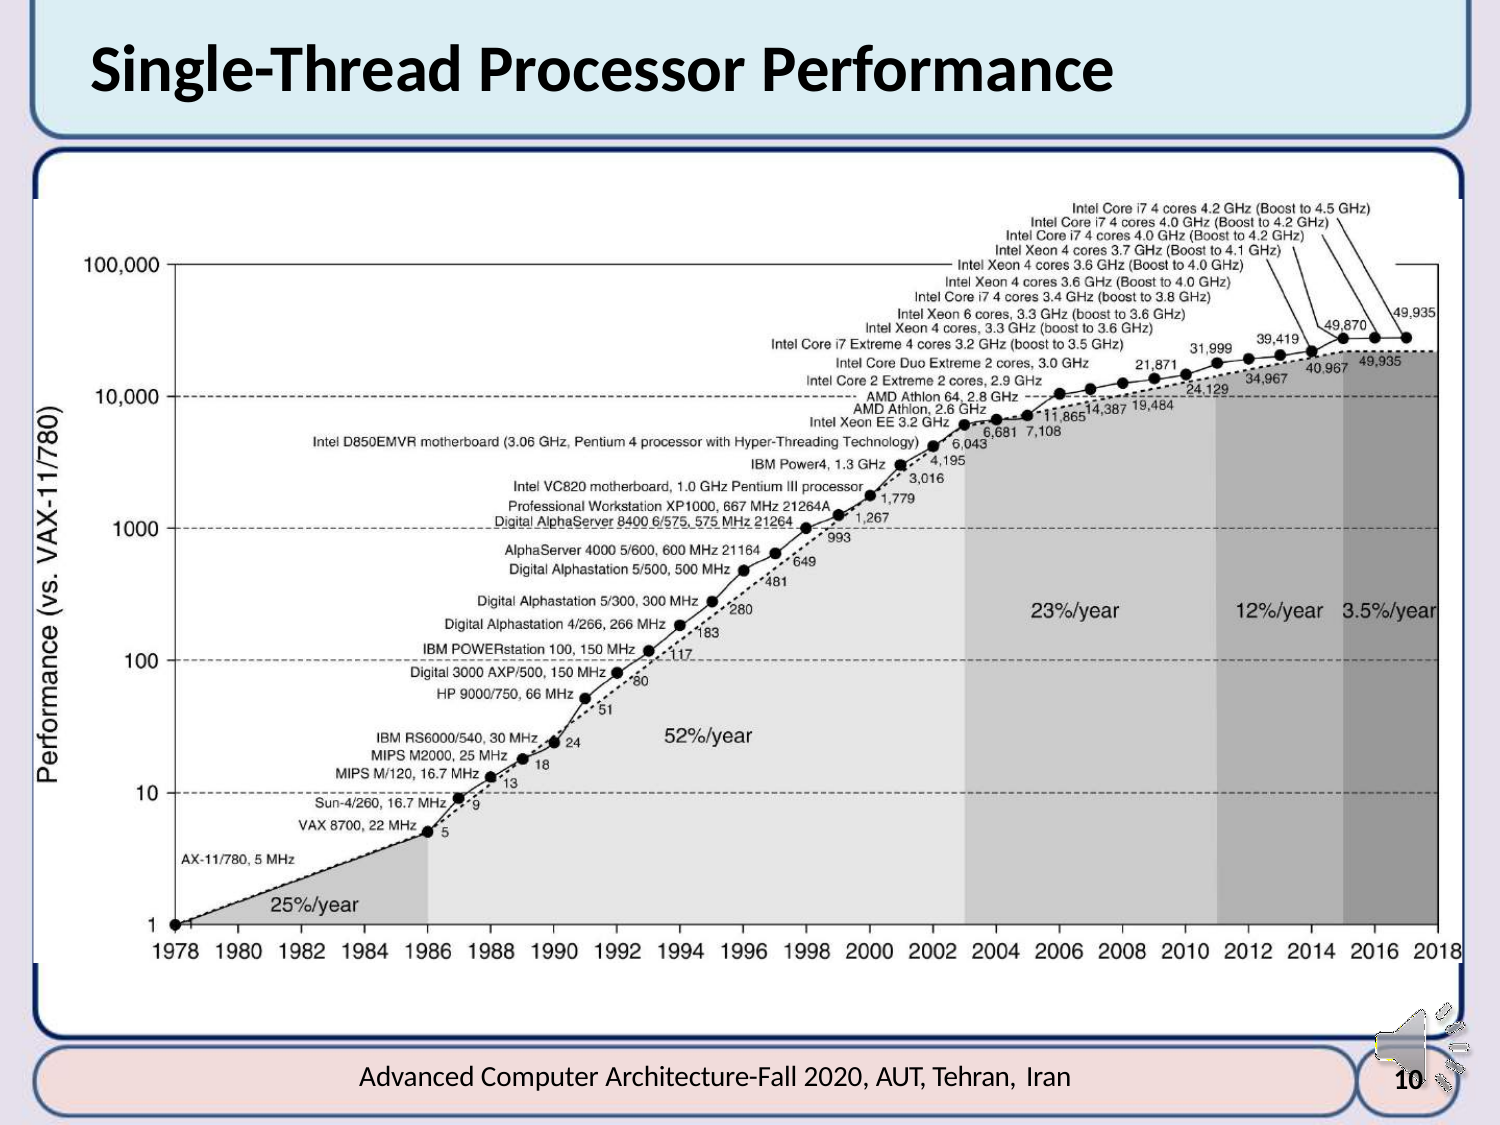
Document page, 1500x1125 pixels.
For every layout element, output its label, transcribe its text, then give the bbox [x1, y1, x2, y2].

text_box [1374, 999, 1475, 1100]
footer Advanced Computer Architecture-Fall 2020, AUT, Tehran, Iran [357, 1062, 1088, 1125]
picture [0, 0, 1500, 1125]
title Single-Thread Processor Performance [87, 22, 1127, 199]
text_box [33, 199, 1463, 963]
slide_number 10 [1387, 1065, 1430, 1125]
